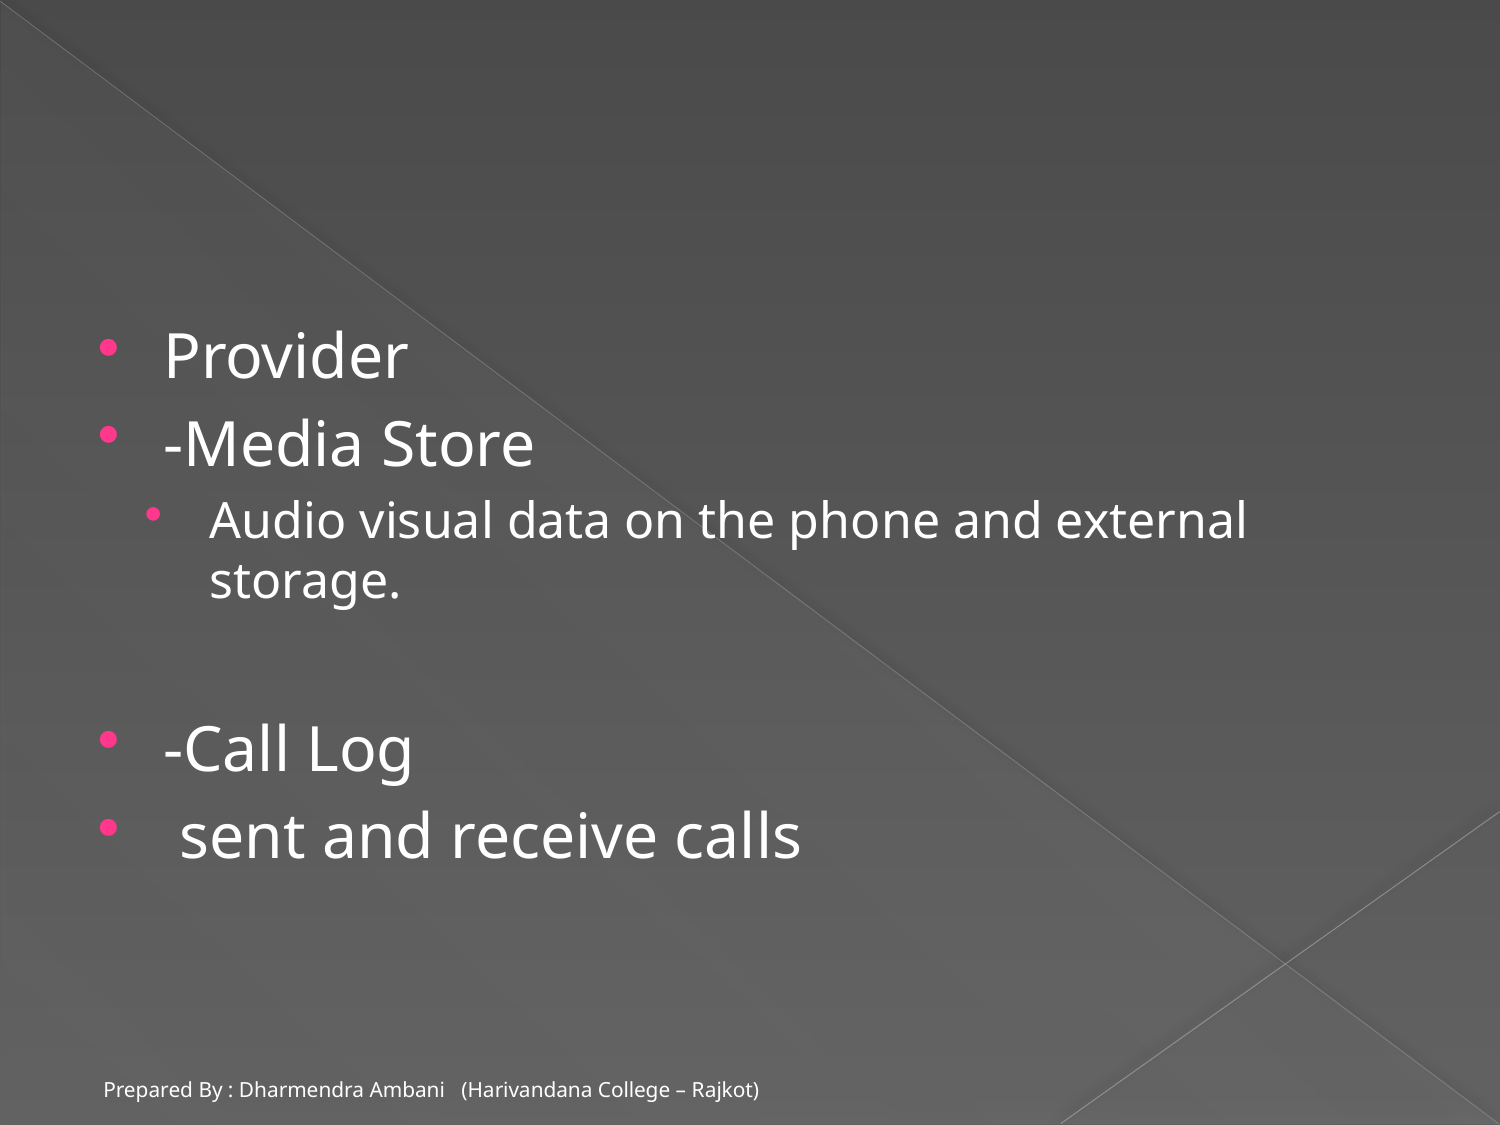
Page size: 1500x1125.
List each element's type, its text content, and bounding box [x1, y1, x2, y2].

list Provider -Media Store Audio visual data on the phone and external storage. -Call Log sent and receive calls [75, 308, 1425, 1059]
footer Prepared By : Dharmendra Ambani (Harivandana College – Rajkot) [75, 1063, 774, 1113]
